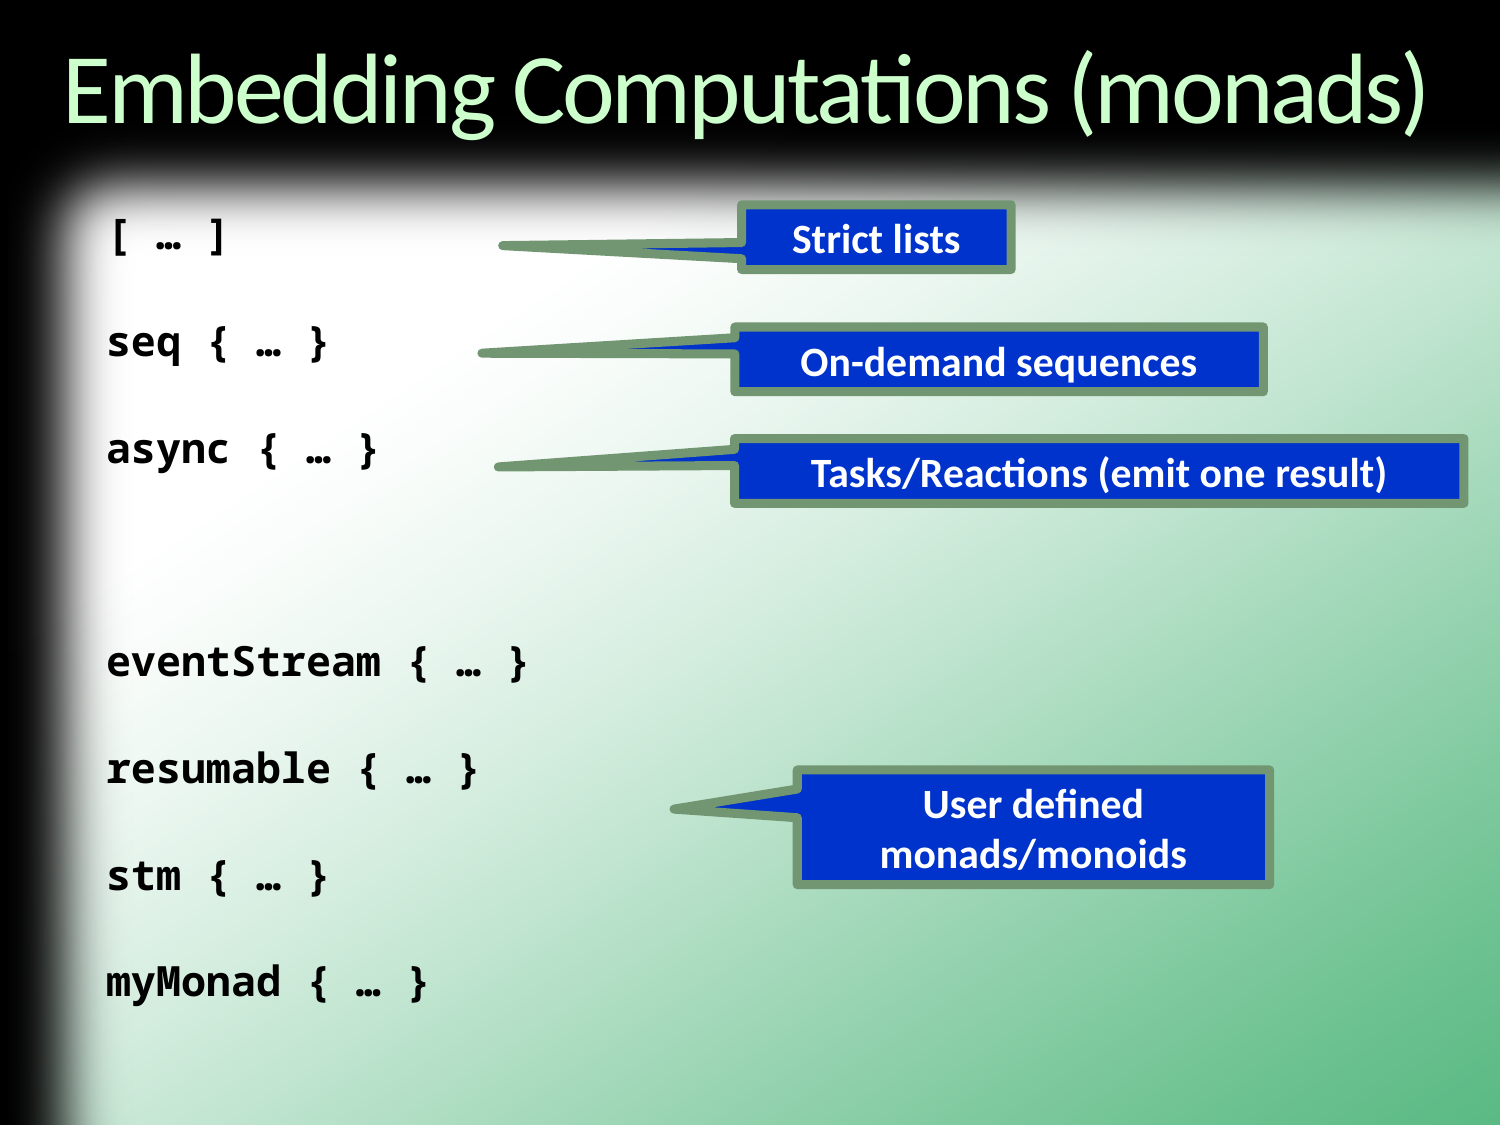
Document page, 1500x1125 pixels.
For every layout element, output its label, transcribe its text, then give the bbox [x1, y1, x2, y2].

list [ … ] seq { … } async { … } eventStream { … } resumable { … } stm { … } myMonad { … } [106, 214, 1433, 537]
text_box User defined monads/monoids [669, 765, 1275, 890]
text_box Tasks/Reactions (emit one result) [493, 434, 1469, 508]
picture [0, 0, 1500, 1125]
text_box On-demand sequences [477, 322, 1268, 397]
title Embedding Computations (monads) [62, 37, 1438, 147]
text_box Strict lists [498, 200, 1016, 275]
